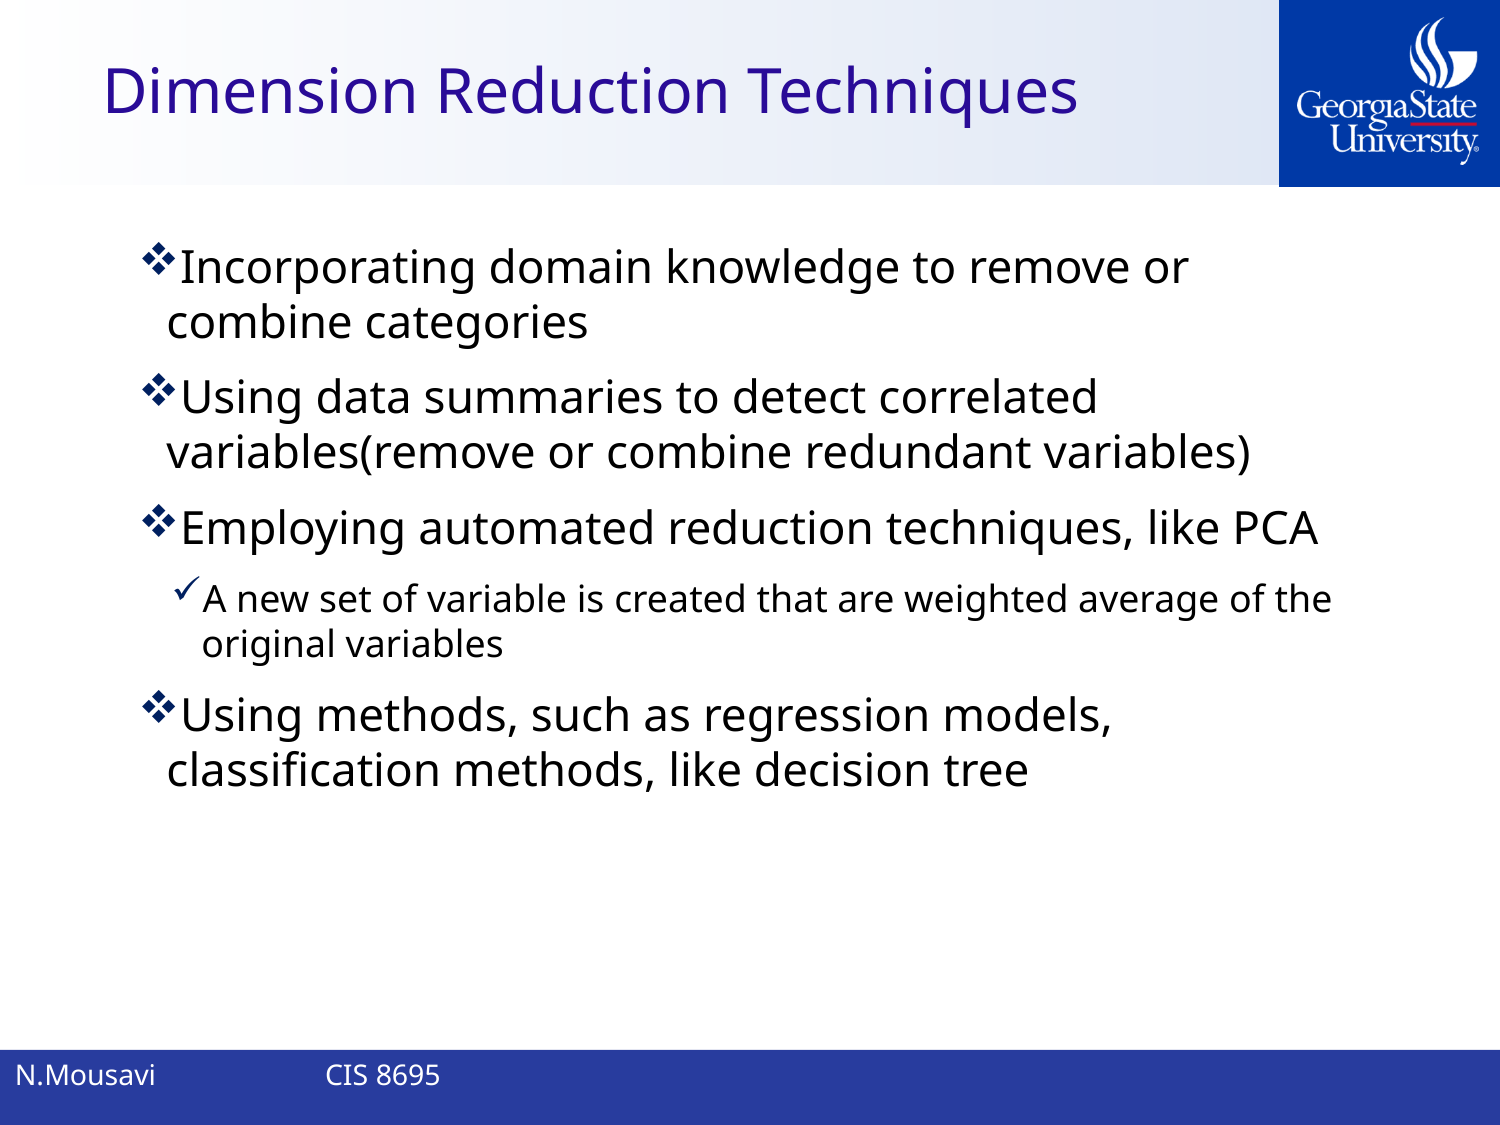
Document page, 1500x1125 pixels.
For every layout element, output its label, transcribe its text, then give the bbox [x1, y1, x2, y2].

picture [1425, 0, 1500, 187]
title Dimension Reduction Techniques [87, 0, 1425, 188]
list Incorporating domain knowledge to remove or combine categories Using data summaries to detect correlated variables(remove or combine redundant variables) Employing automated reduction techniques, like PCA A new set of variable is created that are weighted average of the original variables Using methods, such as regression models, classification methods, like decision tree [123, 230, 1377, 994]
